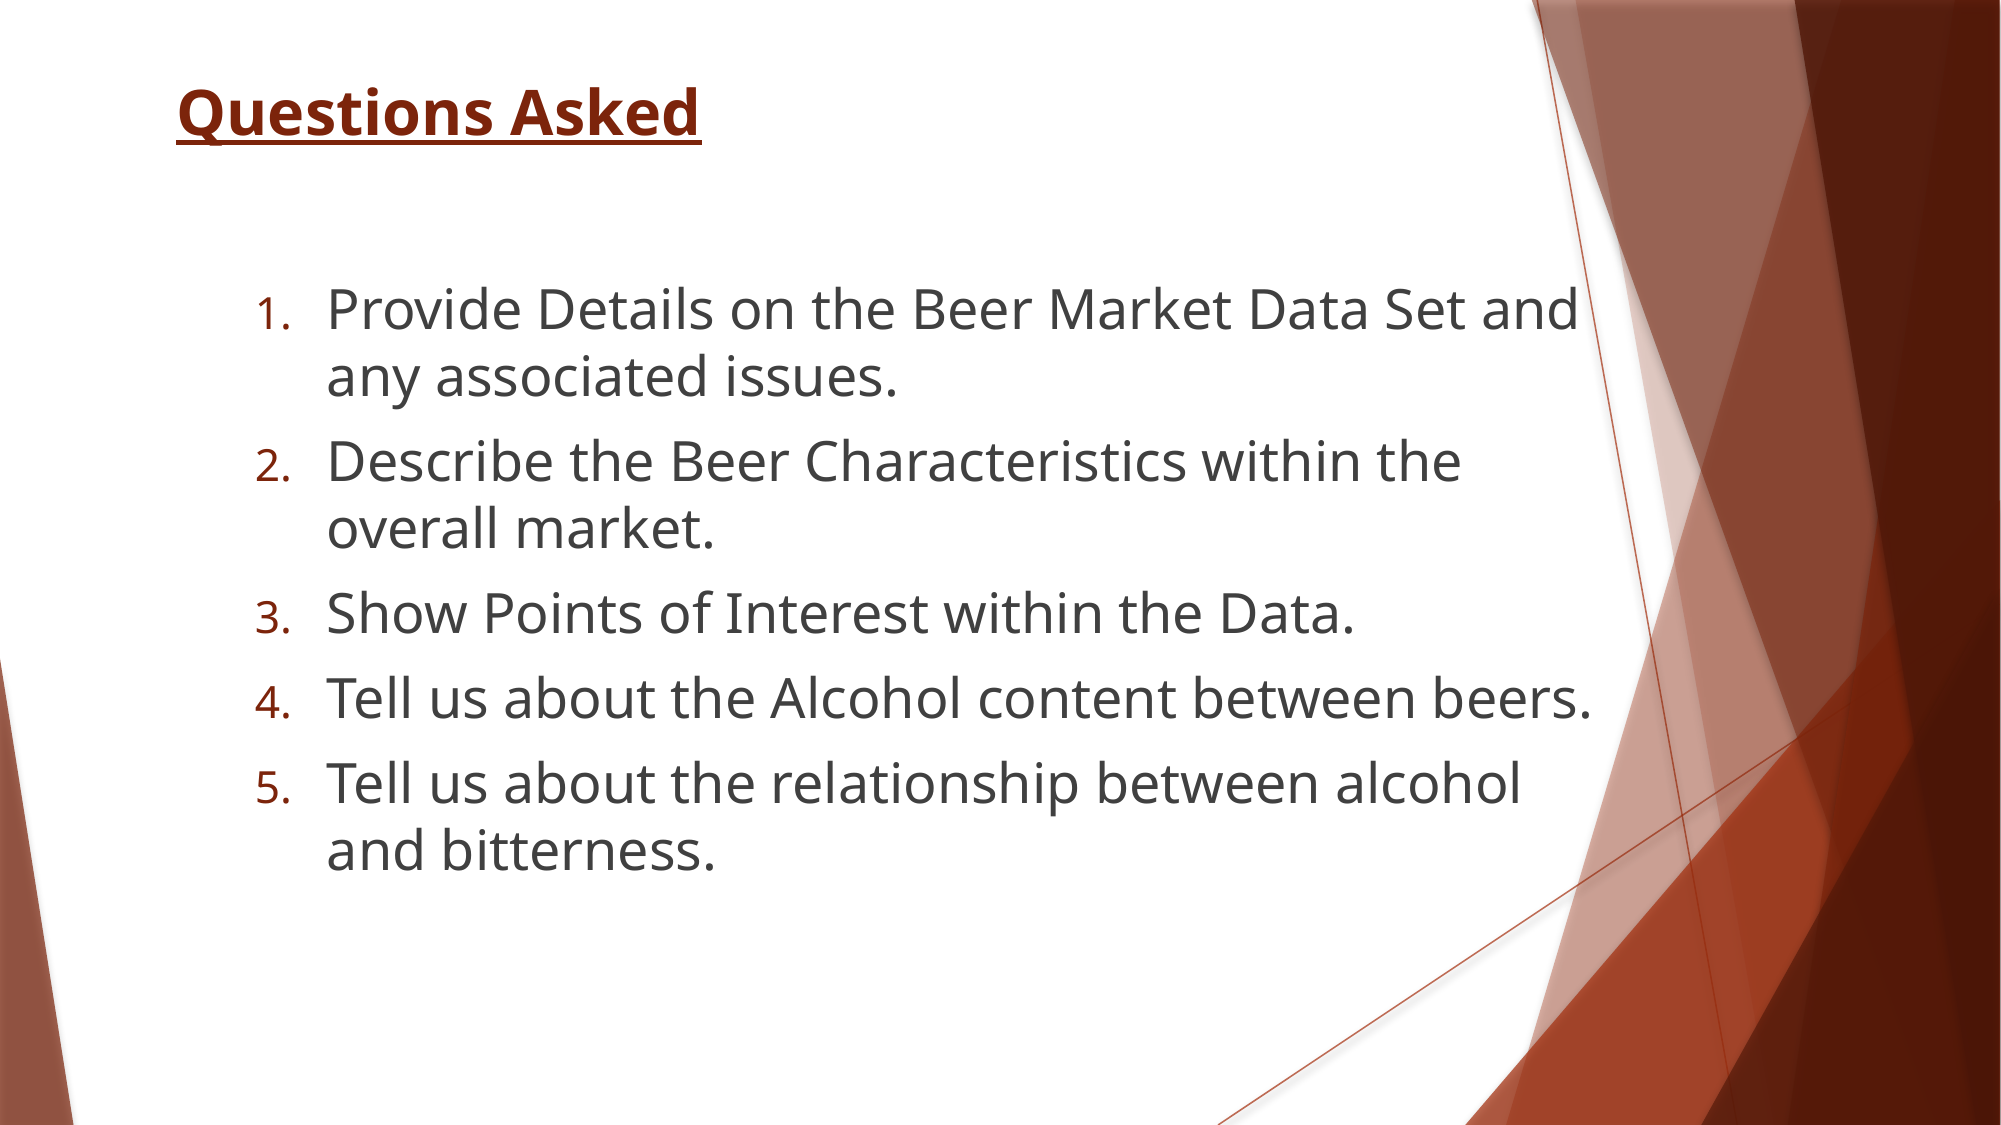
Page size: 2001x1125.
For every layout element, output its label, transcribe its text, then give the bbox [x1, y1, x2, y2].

list Provide Details on the Beer Market Data Set and any associated issues. Describe the Beer Characteristics within the overall market. Show Points of Interest within the Data. Tell us about the Alcohol content between beers. Tell us about the relationship between alcohol and bitterness. [239, 266, 1613, 962]
text_box Questions Asked [161, 64, 753, 208]
